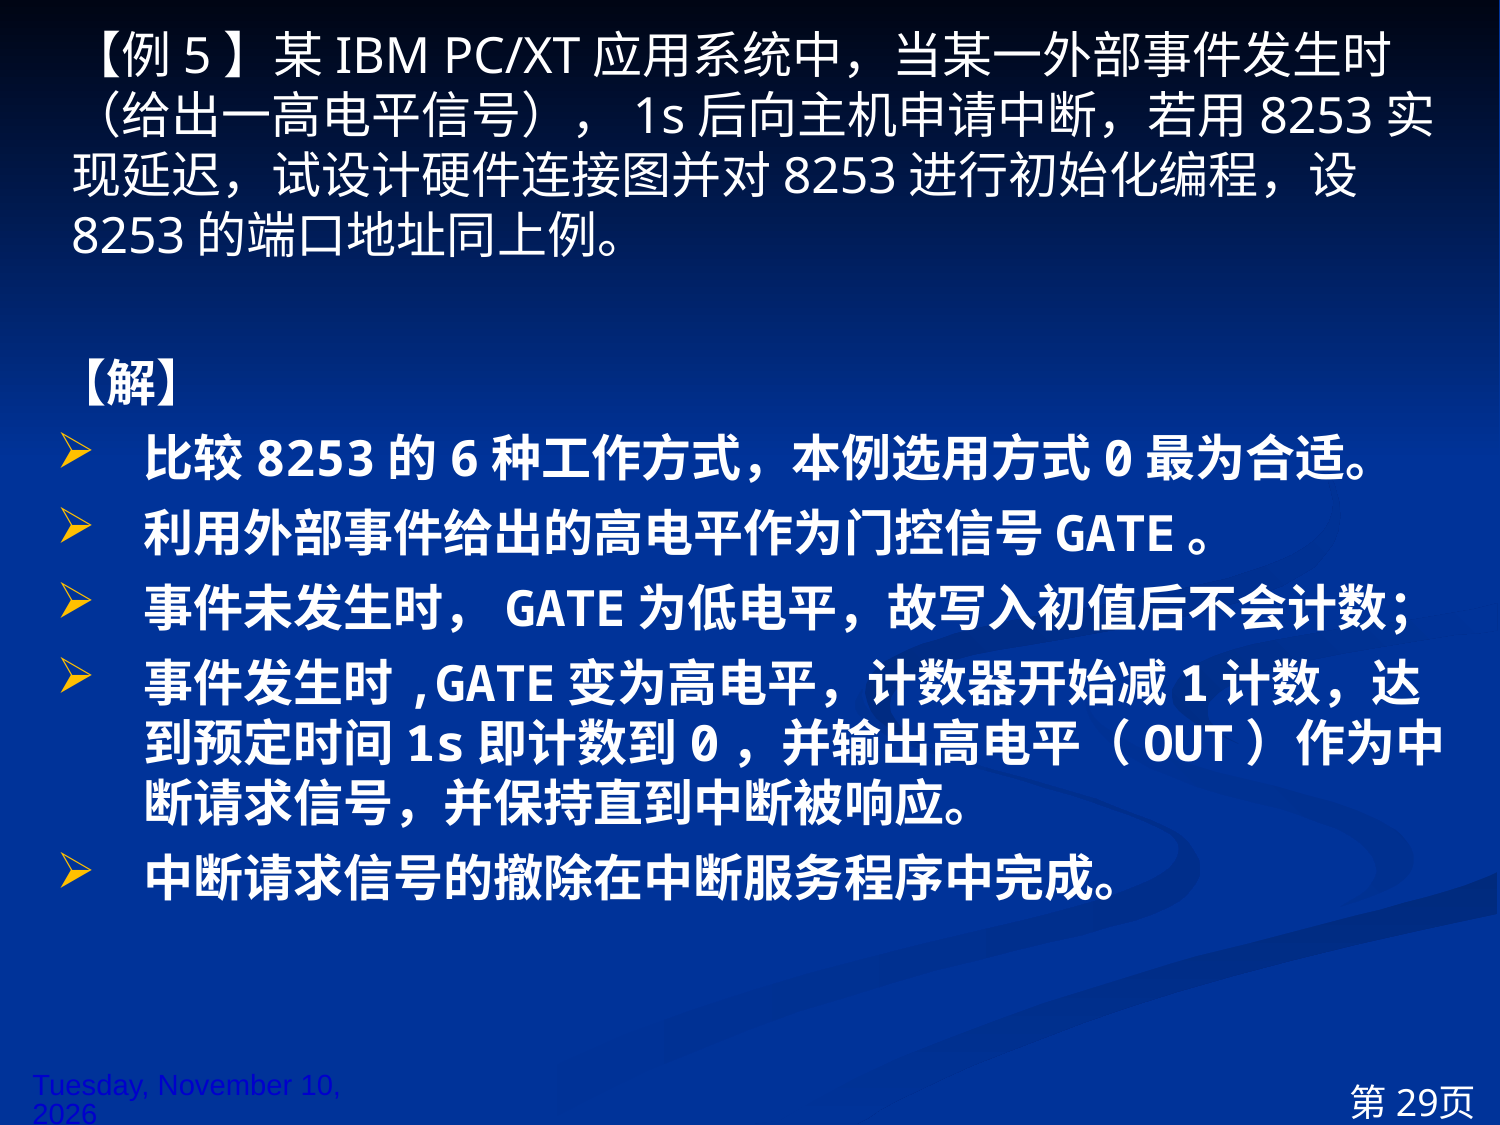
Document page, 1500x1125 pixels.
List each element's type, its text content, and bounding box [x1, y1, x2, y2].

text_box [0, 0, 652, 112]
text_box 【解】 比较8253的6种工作方式，本例选用方式0最为合适。 利用外部事件给出的高电平作为门控信号GATE。 事件未发生时，GATE为低电平，故写入初值后不会计数； 事件发生时,GATE变为高电平，计数器开始减1计数，达到预定时间1s即计数到0，并输出高电平（OUT）作为中断请求信号，并保持直到中断被响应。 中断请求信号的撤除在中断服务程序中完成。 [41, 343, 1469, 964]
text_box 第29页 [1129, 1071, 1492, 1125]
text_box 2022年11月14日 [17, 1058, 368, 1106]
list 【例5】某IBM PC/XT应用系统中，当某一外部事件发生时（给出一高电平信号），1s后向主机申请中断，若用8253实现延迟，试设计硬件连接图并对8253进行初始化编程，设8253的端口地址同上例。 [55, 16, 1483, 327]
